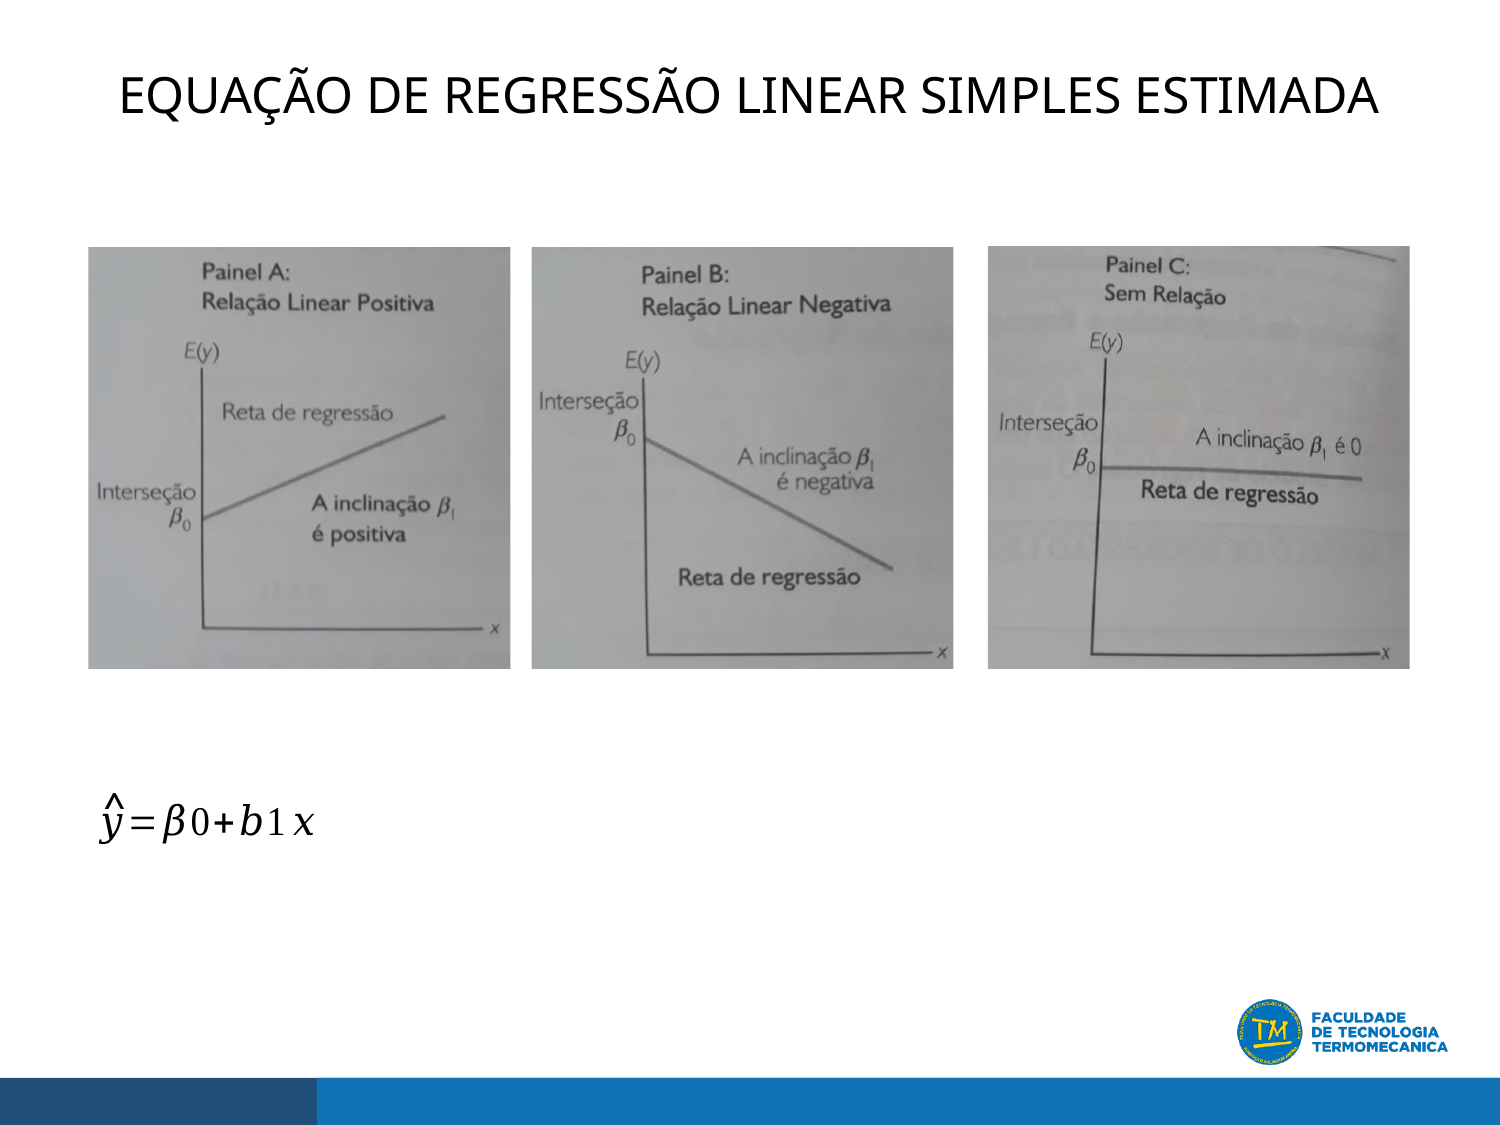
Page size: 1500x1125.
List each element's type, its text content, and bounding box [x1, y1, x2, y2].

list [88, 246, 511, 669]
title EQUAÇÃO DE REGRESSÃO LINEAR SIMPLES ESTIMADA [103, 49, 1397, 145]
picture [987, 246, 1410, 669]
picture [1237, 999, 1448, 1065]
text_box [88, 771, 316, 846]
picture [531, 246, 954, 669]
